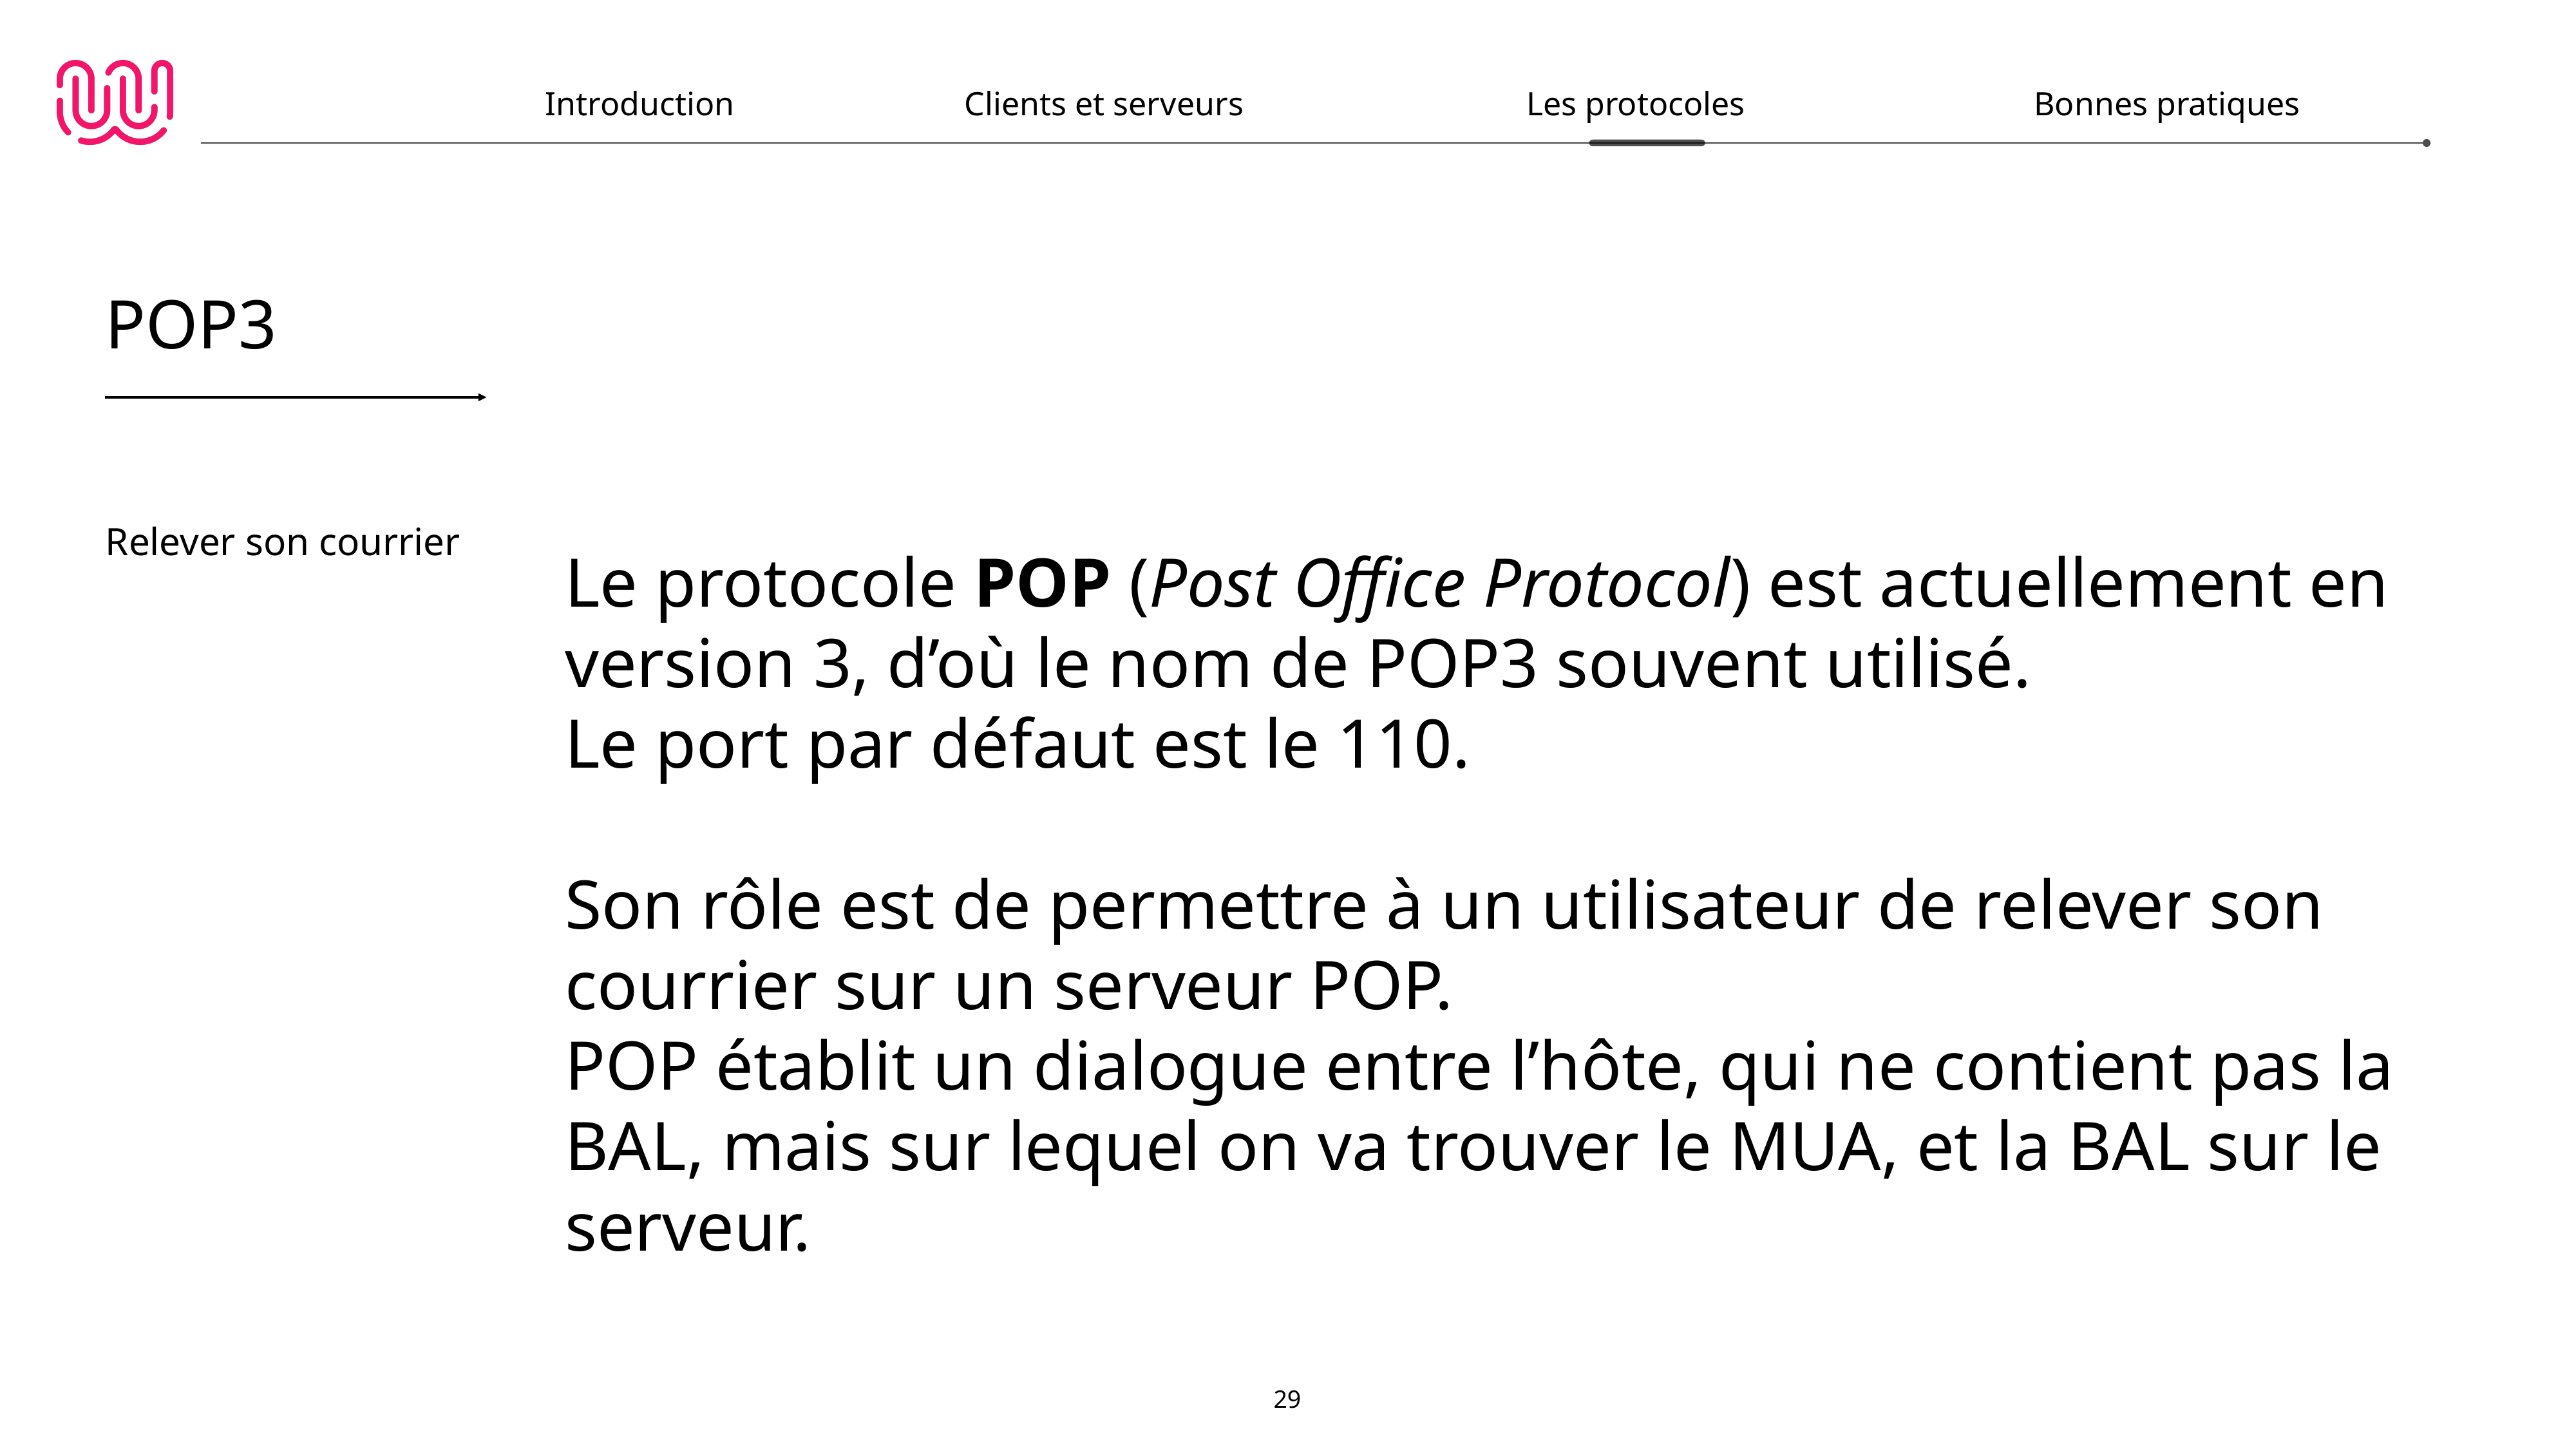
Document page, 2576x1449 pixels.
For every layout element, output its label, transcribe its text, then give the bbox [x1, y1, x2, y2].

text_box Les protocoles [1433, 78, 1839, 128]
text_box [1589, 144, 1705, 147]
text_box Clients et serveurs [902, 78, 1307, 128]
text_box POP3 [100, 276, 1296, 368]
text_box Bonnes pratiques [1964, 78, 2370, 128]
text_box Le protocole POP (Post Office Protocol) est actuellement en version 3, d’où le nom de POP3 souvent utilisé. Le port par défaut est le 110. Son rôle est de permettre à un utilisateur de relever son courrier sur un serveur POP. POP établit un dialogue entre l’hôte, qui ne contient pas la BAL, mais sur lequel on va trouver le MUA, et la BAL sur le serveur. [555, 410, 2513, 1395]
slide_number ‹#› [1267, 571, 1307, 1423]
text_box Introduction [437, 77, 843, 128]
picture [57, 60, 173, 146]
text_box Relever son courrier [100, 512, 471, 569]
text_box [1589, 139, 1705, 142]
